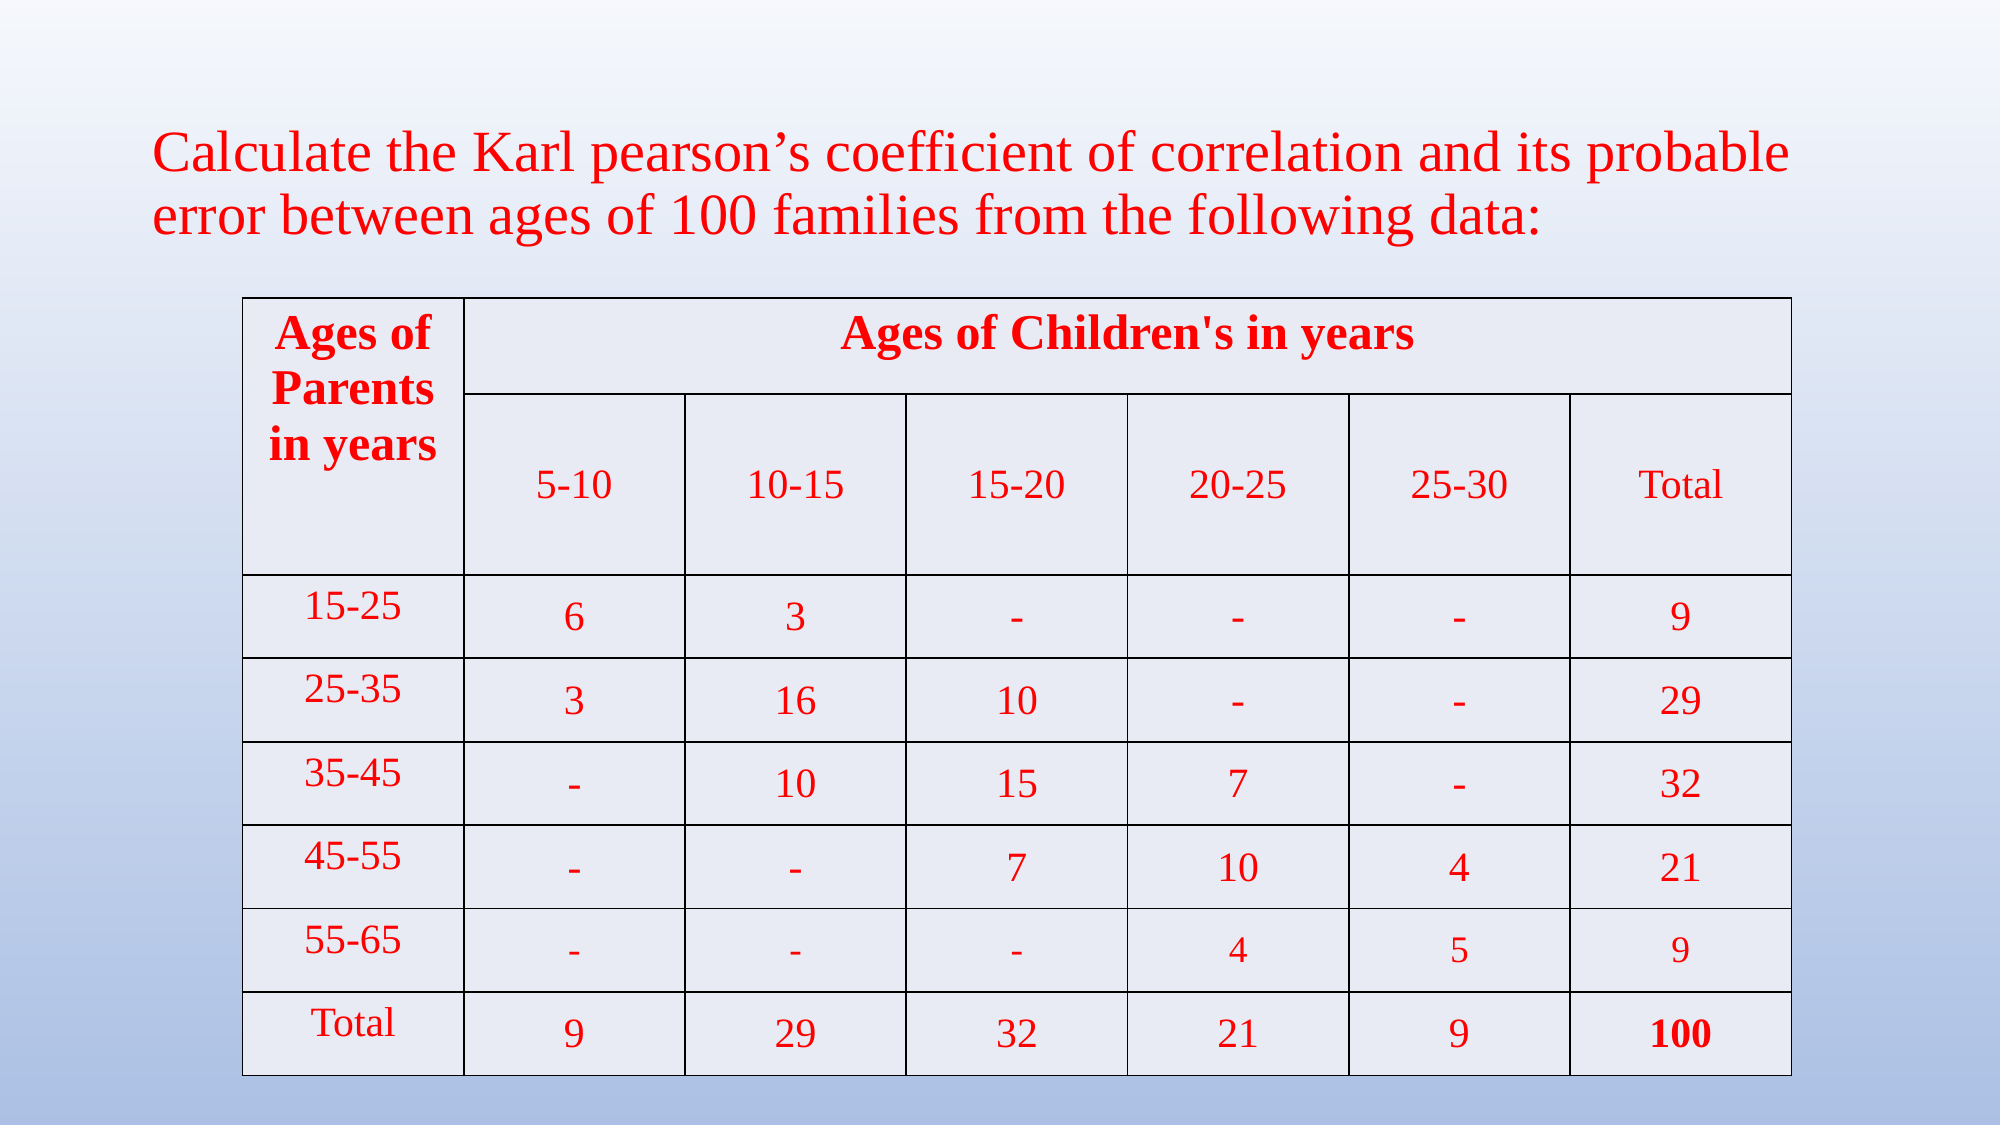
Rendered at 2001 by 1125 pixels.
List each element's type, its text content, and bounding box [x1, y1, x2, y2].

table_cell 5 [1350, 909, 1569, 991]
table_cell - [1350, 743, 1569, 824]
table_cell 32 [1571, 743, 1791, 824]
table_cell - [1128, 659, 1348, 741]
table_cell 15 [907, 743, 1127, 824]
table_cell 21 [1128, 993, 1348, 1075]
table_cell 10 [907, 659, 1127, 741]
table_cell 7 [907, 826, 1127, 908]
list Calculate the Karl pearson’s coefficient of correlation and its probable error between ages of 100 families from the following data: [137, 114, 1863, 1014]
table_cell - [907, 576, 1127, 657]
table_cell 4 [1128, 909, 1348, 991]
table_cell 4 [1350, 826, 1569, 908]
table_cell 16 [686, 659, 905, 741]
table_cell - [465, 743, 684, 824]
table_cell 10 [1128, 826, 1348, 908]
table_cell 6 [465, 576, 684, 657]
table_cell - [686, 826, 905, 908]
table_cell - [686, 909, 905, 991]
table_header Ages of Parents in years [243, 299, 463, 574]
table_header Ages of Children's in years [465, 299, 1791, 393]
table_cell 10 [686, 743, 905, 824]
table_cell - [1350, 576, 1569, 657]
table_cell 9 [1350, 993, 1569, 1075]
table_cell - [465, 826, 684, 908]
table_cell 5-10 [465, 395, 684, 574]
table_cell 3 [686, 576, 905, 657]
table_cell - [1128, 576, 1348, 657]
table_cell 25-30 [1350, 395, 1569, 574]
table_cell 29 [1571, 659, 1791, 741]
table_cell 9 [1571, 576, 1791, 657]
table_cell 9 [1571, 909, 1791, 991]
table_cell - [465, 909, 684, 991]
table_cell 3 [465, 659, 684, 741]
table_cell 21 [1571, 826, 1791, 908]
table_cell 10-15 [686, 395, 905, 574]
table_cell Total [1571, 395, 1791, 574]
table_cell 9 [465, 993, 684, 1075]
table_cell Total [243, 993, 463, 1075]
table_cell 55-65 [243, 909, 463, 991]
table_cell - [907, 909, 1127, 991]
table_cell 20-25 [1128, 395, 1348, 574]
table_cell - [1350, 659, 1569, 741]
table_cell 15-25 [243, 576, 463, 657]
table_cell 15-20 [907, 395, 1127, 574]
table_cell 7 [1128, 743, 1348, 824]
table_cell 45-55 [243, 826, 463, 908]
table_cell 29 [686, 993, 905, 1075]
table_cell 32 [907, 993, 1127, 1075]
table_cell 35-45 [243, 743, 463, 824]
table_cell 100 [1571, 993, 1791, 1075]
table_cell 25-35 [243, 659, 463, 741]
